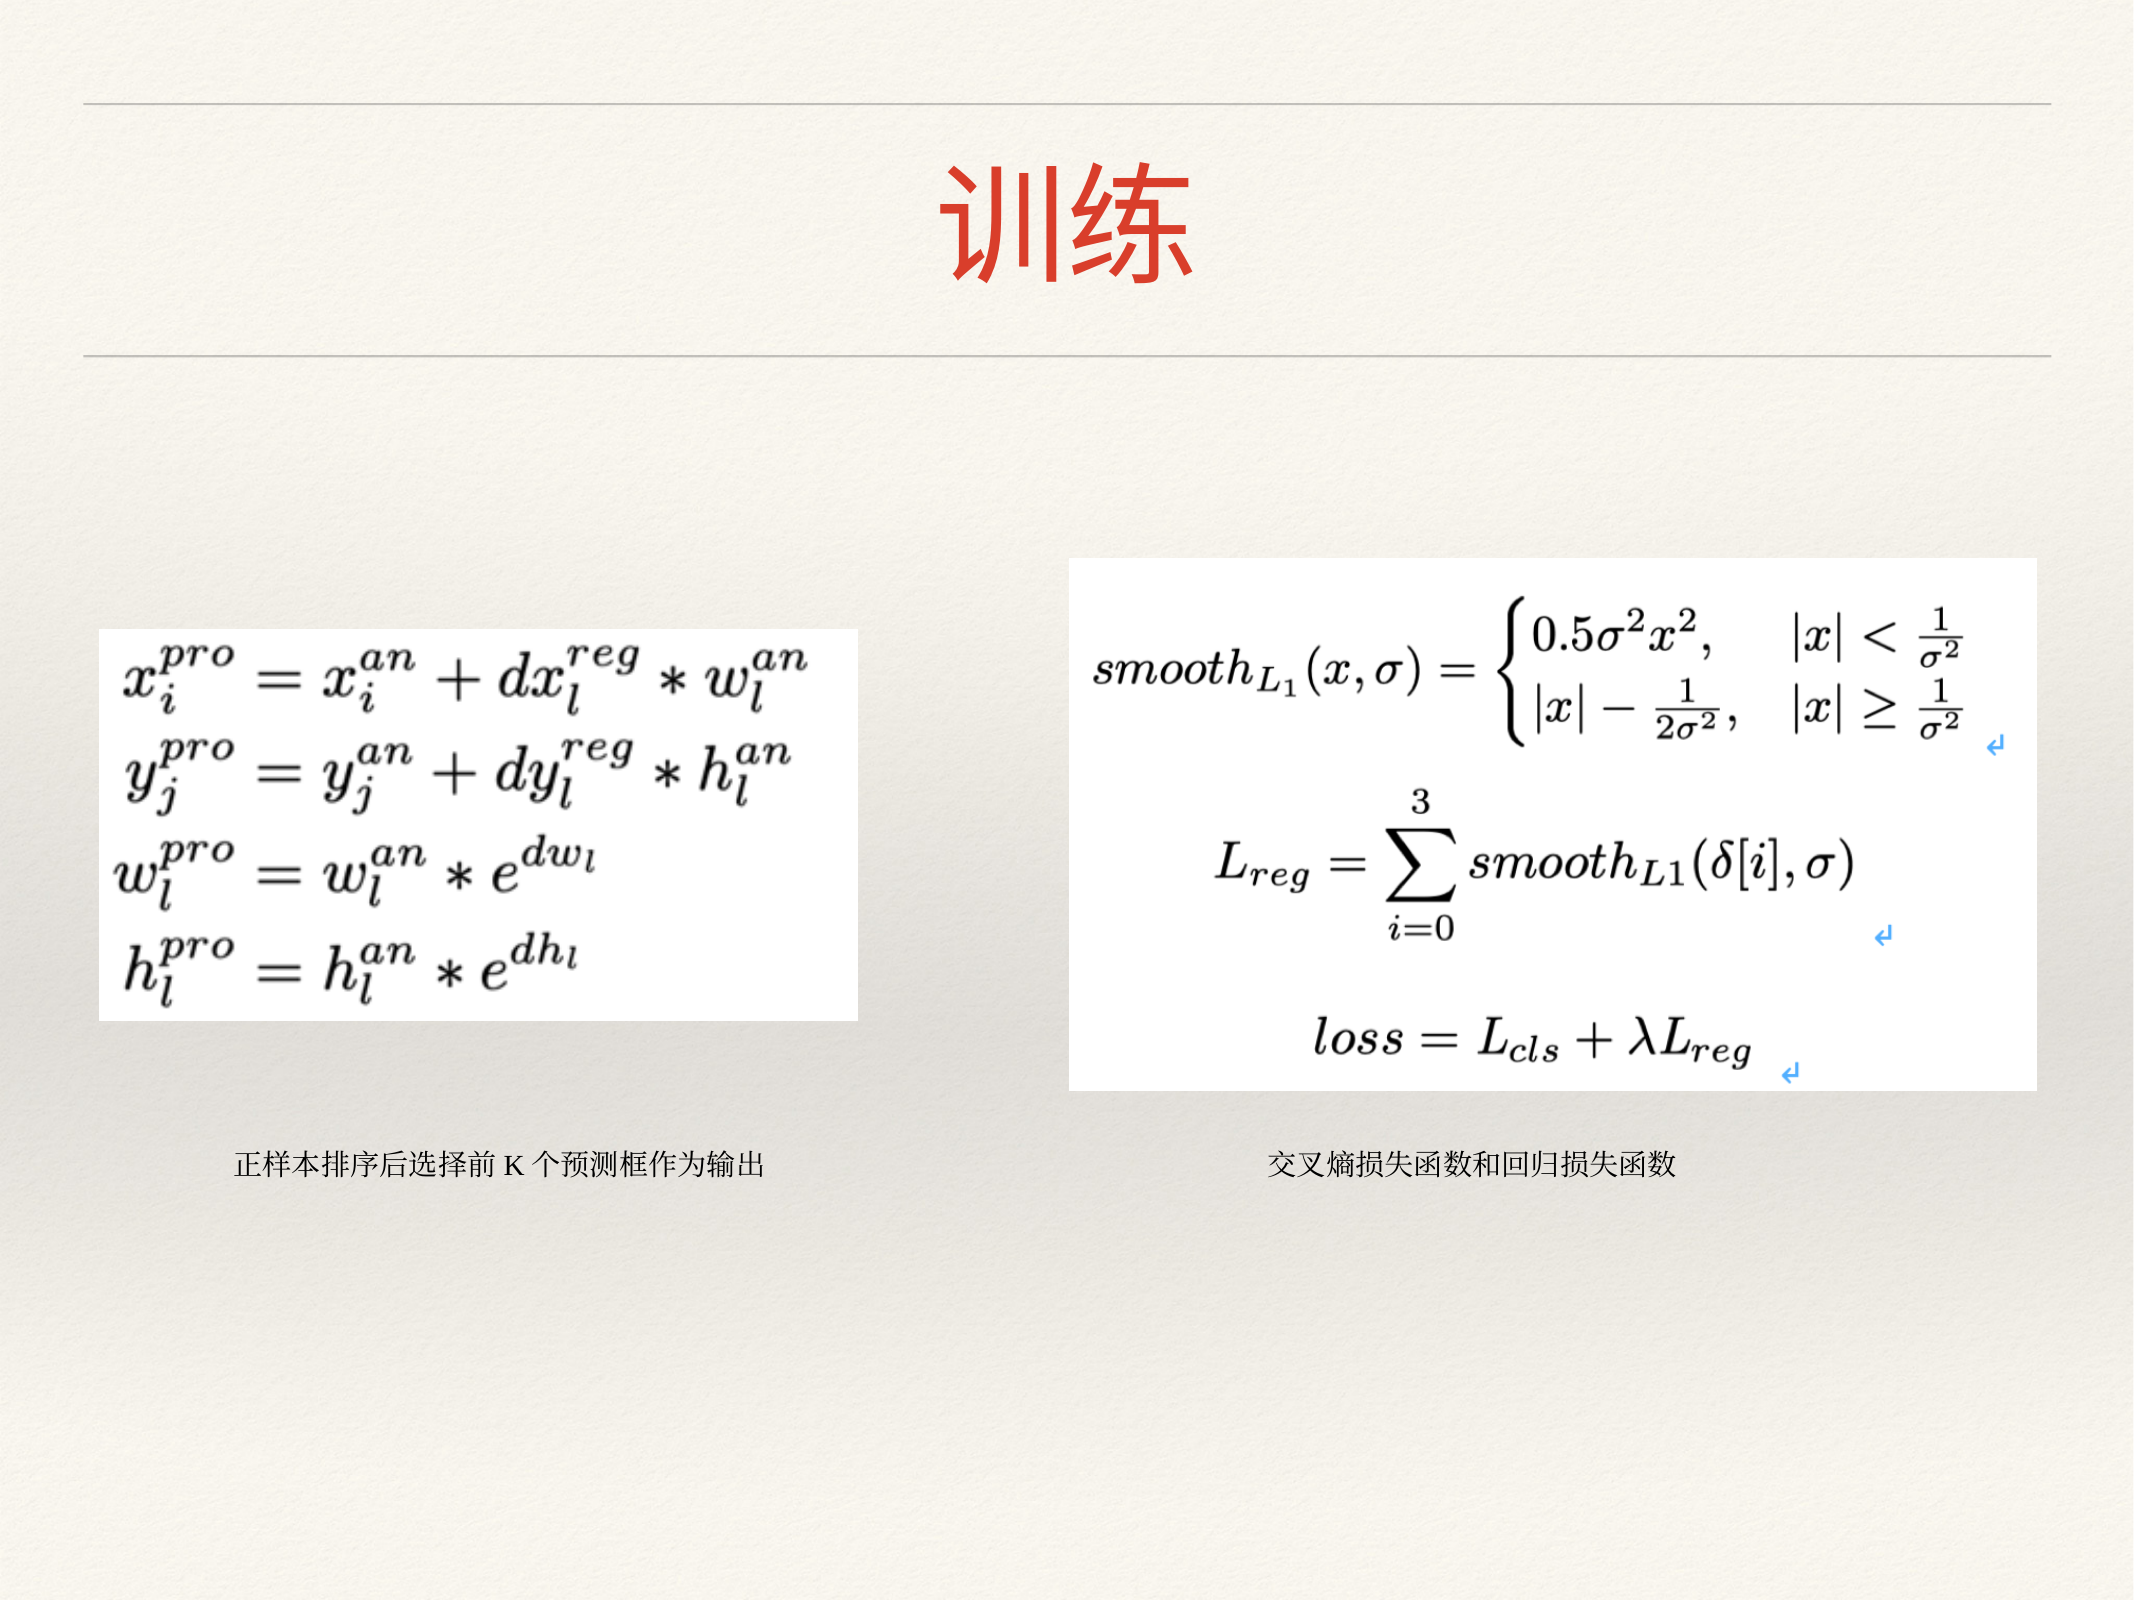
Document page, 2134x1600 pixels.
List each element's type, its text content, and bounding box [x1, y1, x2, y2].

text_box 正样本排序后选择前K个预测框作为输出 [224, 1137, 774, 1190]
title 训练 [82, 130, 2051, 332]
text_box 交叉熵损失函数和回归损失函数 [1259, 1137, 1686, 1190]
picture [0, 0, 2134, 1600]
